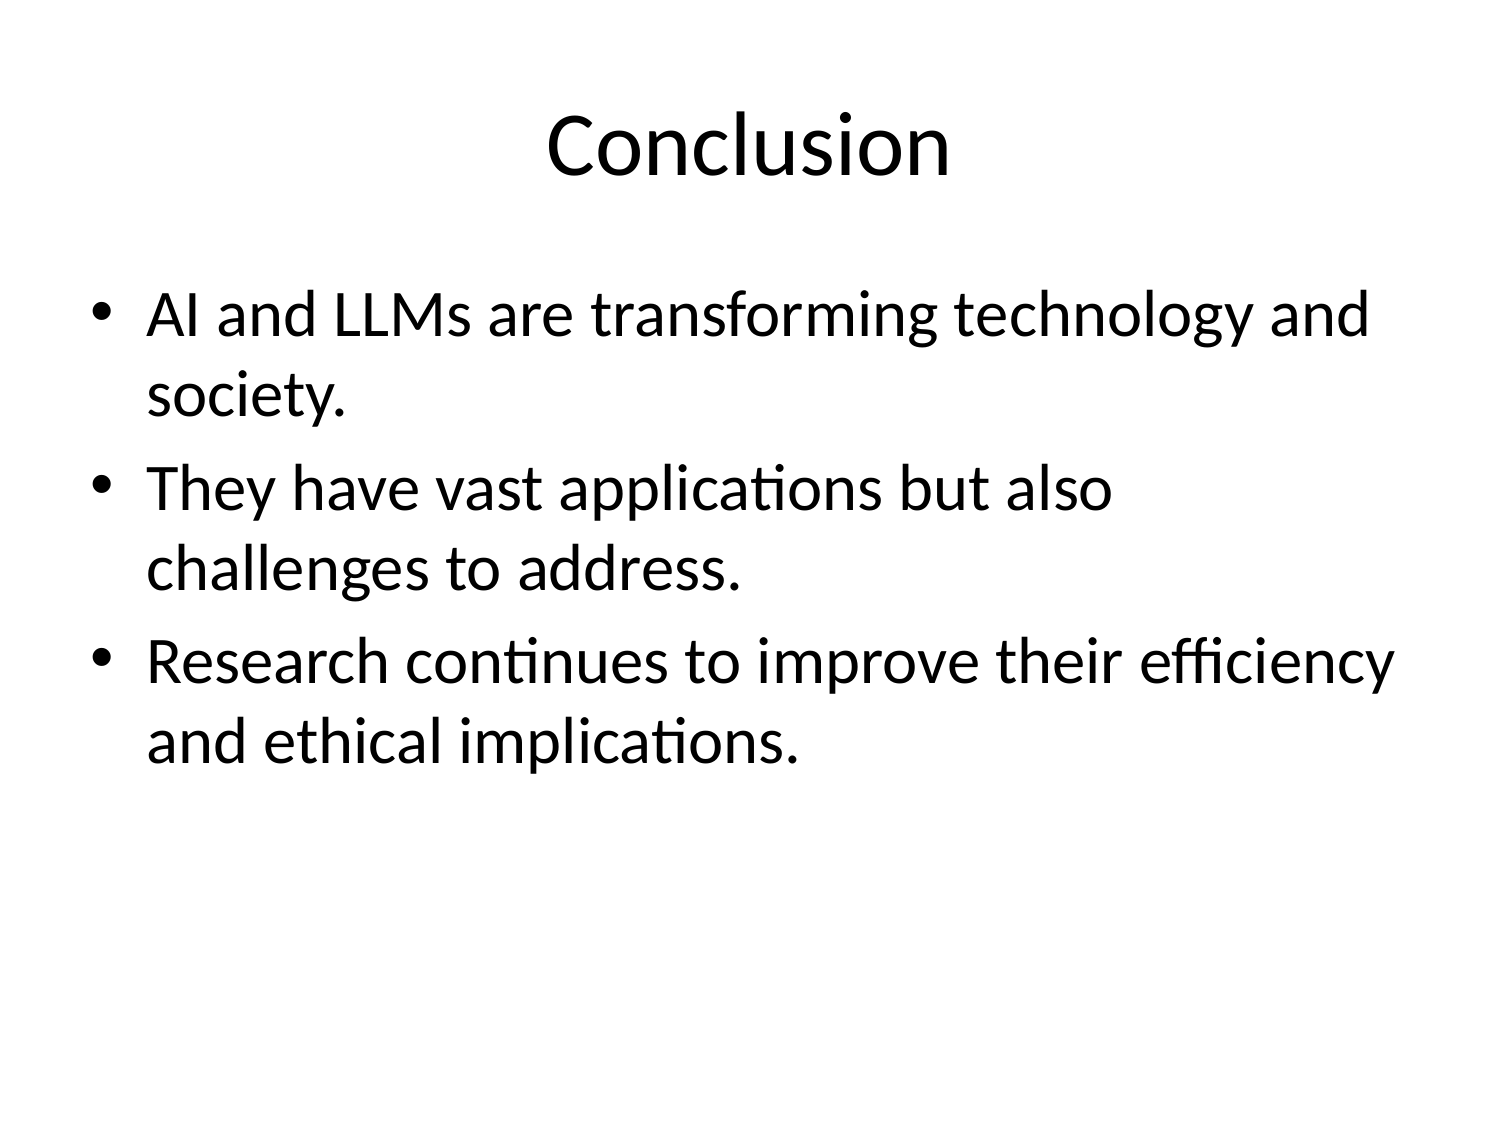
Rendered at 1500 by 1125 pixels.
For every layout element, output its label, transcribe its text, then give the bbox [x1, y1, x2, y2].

title Conclusion [75, 45, 1425, 233]
list AI and LLMs are transforming technology and society. They have vast applications but also challenges to address. Research continues to improve their efficiency and ethical implications. [75, 262, 1425, 1005]
